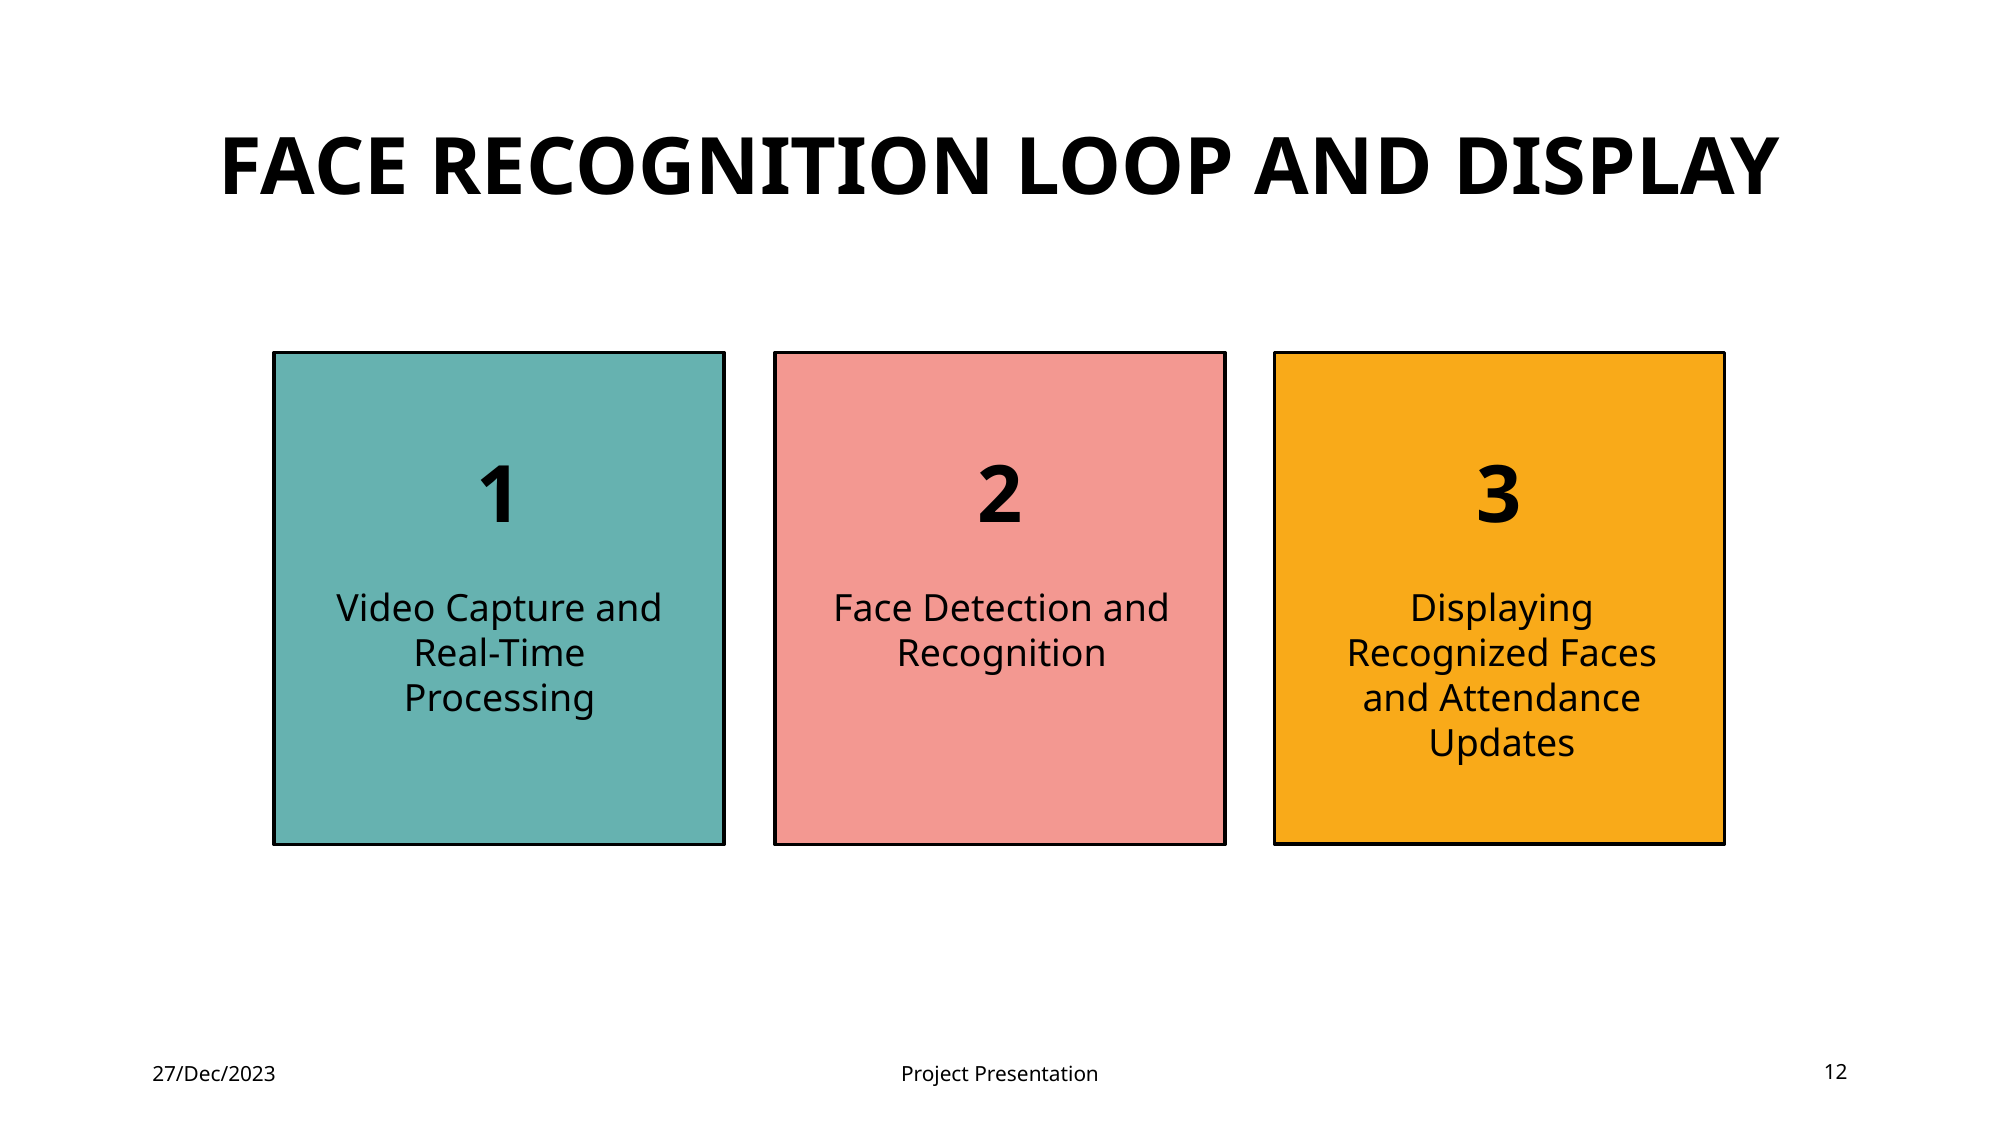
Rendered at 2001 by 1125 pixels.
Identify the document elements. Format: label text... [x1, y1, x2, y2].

title Face Recognition Loop and Display [137, 59, 1863, 278]
list 3 [1273, 351, 1726, 846]
list Video Capture and Real-Time Processing [312, 576, 688, 808]
slide_number 12 [1412, 1042, 1863, 1103]
footer Project Presentation [662, 1042, 1338, 1103]
slide_number 27/Dec/2023 [137, 1042, 588, 1103]
list Face Detection and Recognition [814, 576, 1190, 808]
list Displaying Recognized Faces and Attendance Updates [1314, 576, 1690, 808]
list 2 [773, 351, 1227, 846]
list 1 [272, 351, 726, 846]
